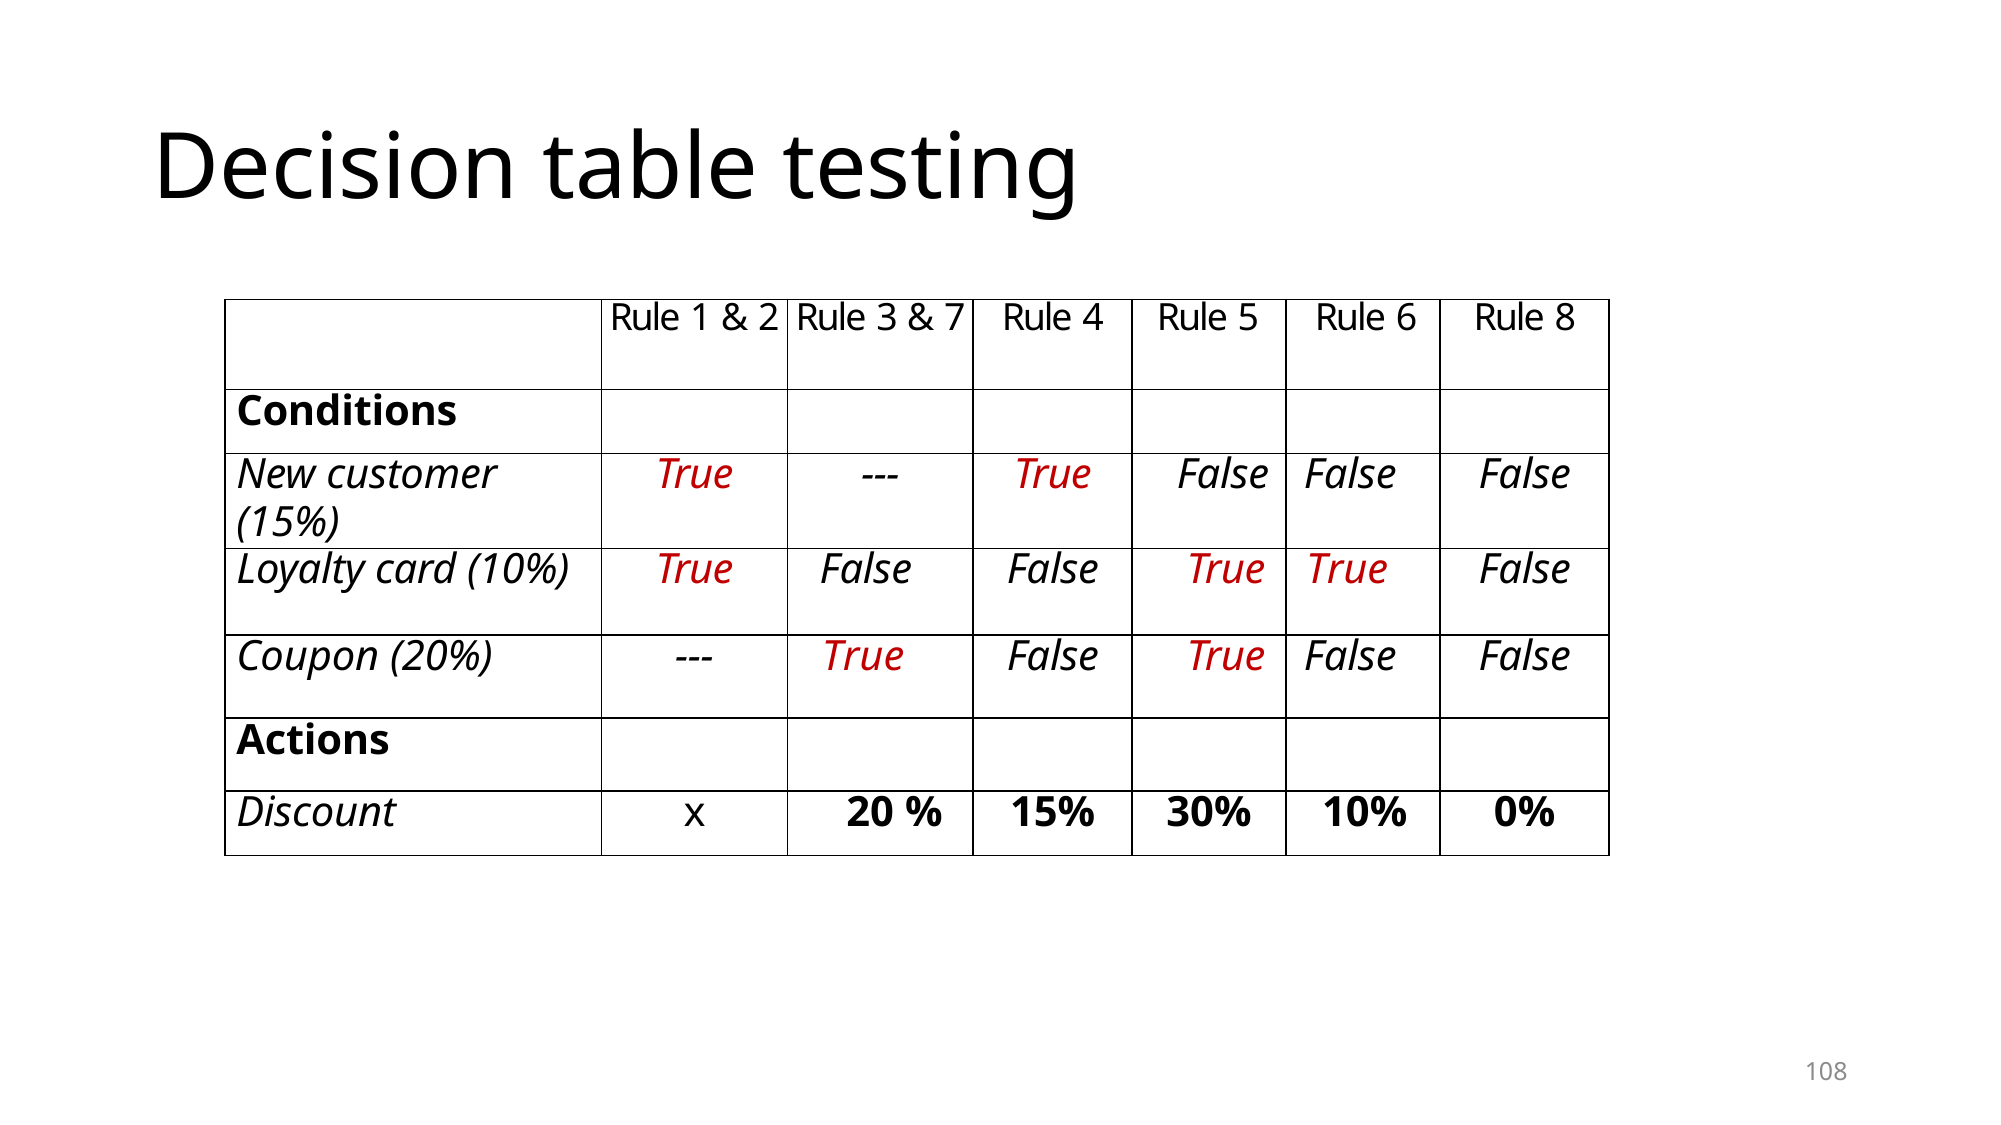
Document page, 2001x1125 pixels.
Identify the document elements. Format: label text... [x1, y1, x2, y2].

table_cell x [602, 792, 787, 855]
table_cell True [1287, 549, 1439, 634]
slide_number 108 [1412, 1042, 1863, 1103]
table_cell Loyalty card (10%) [226, 549, 601, 634]
table_cell 30% [1133, 792, 1285, 855]
table_cell [1133, 719, 1285, 790]
table_cell [602, 719, 787, 790]
table_header Rule 6 [1287, 300, 1439, 389]
table_cell [974, 719, 1131, 790]
table_cell True [1133, 549, 1285, 634]
table_cell False [1441, 454, 1608, 548]
table_cell [788, 390, 972, 453]
table_cell --- [602, 636, 787, 717]
table_cell Actions [226, 719, 601, 790]
table_header [226, 300, 601, 389]
table_cell [788, 719, 972, 790]
title Decision table testing [137, 59, 1863, 278]
table_cell False [788, 549, 972, 634]
table_cell [1441, 719, 1608, 790]
table_header Rule 4 [974, 300, 1131, 389]
table_header Rule 5 [1133, 300, 1285, 389]
table_cell [602, 390, 787, 453]
table_cell False [1287, 454, 1439, 548]
table_cell 10% [1287, 792, 1439, 855]
table_cell --- [788, 454, 972, 548]
table_cell False [1287, 636, 1439, 717]
table_cell [1441, 390, 1608, 453]
table_cell False [1441, 636, 1608, 717]
table_cell True [788, 636, 972, 717]
table_cell Conditions [226, 390, 601, 453]
table_cell [1133, 390, 1285, 453]
table_cell False [974, 549, 1131, 634]
table_cell False [1441, 549, 1608, 634]
table_cell [974, 390, 1131, 453]
table_header Rule 1 & 2 [602, 300, 787, 389]
table_cell True [974, 454, 1131, 548]
table_cell 20 % [788, 792, 972, 855]
table_cell False [1133, 454, 1285, 548]
table_cell 0% [1441, 792, 1608, 855]
table_cell 15% [974, 792, 1131, 855]
table_cell Discount [226, 792, 601, 855]
table_cell New customer (15%) [226, 454, 601, 548]
table_cell True [602, 454, 787, 548]
table_header Rule 8 [1441, 300, 1608, 389]
table_cell Coupon (20%) [226, 636, 601, 717]
table_cell False [974, 636, 1131, 717]
table_cell True [1133, 636, 1285, 717]
table_cell [1287, 390, 1439, 453]
table_header Rule 3 & 7 [788, 300, 972, 389]
table_cell True [602, 549, 787, 634]
table_cell [1287, 719, 1439, 790]
